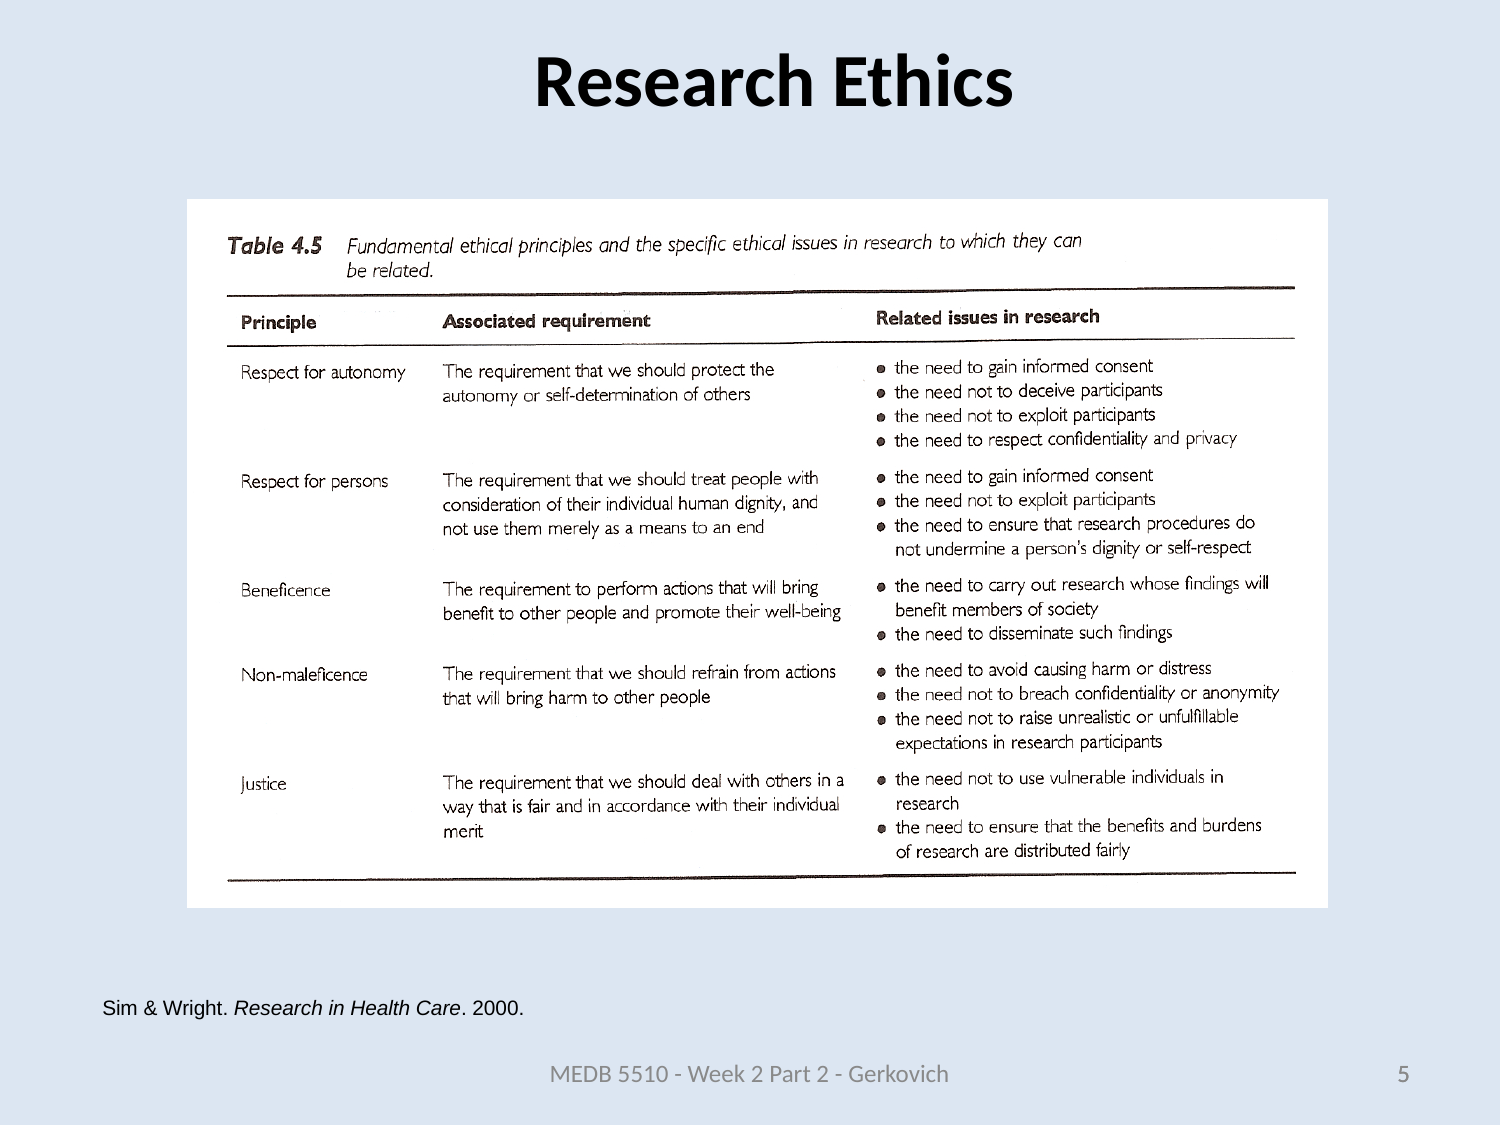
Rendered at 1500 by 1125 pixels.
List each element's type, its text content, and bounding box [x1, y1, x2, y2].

slide_number 5 [1074, 1042, 1425, 1103]
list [187, 199, 1328, 909]
footer MEDB 5510 - Week 2 Part 2 - Gerkovich [512, 1042, 988, 1103]
text_box Sim & Wright. Research in Health Care. 2000. [87, 987, 1250, 1028]
title Research Ethics [99, 1, 1450, 152]
